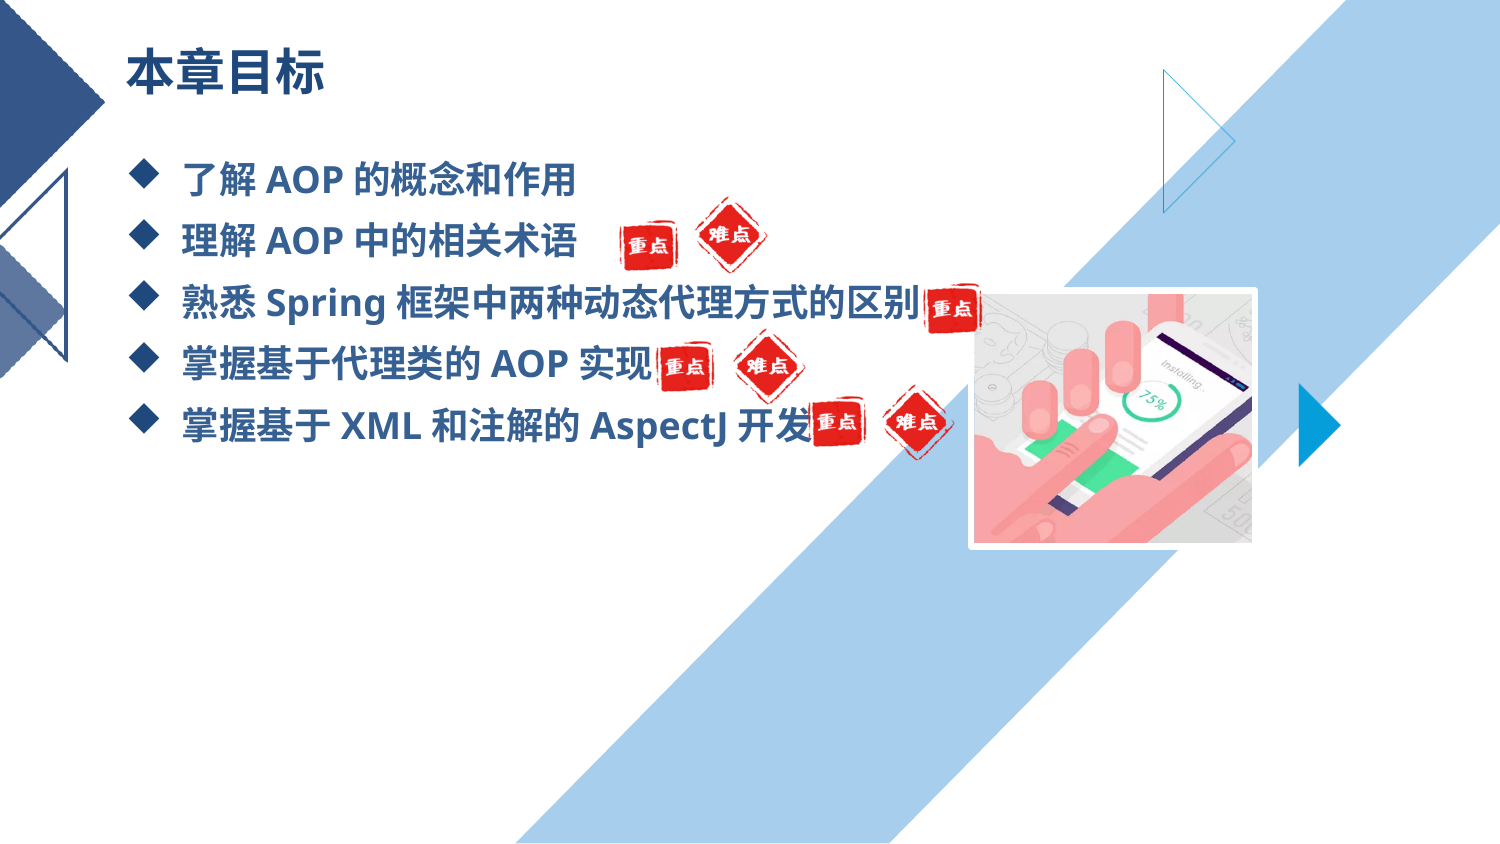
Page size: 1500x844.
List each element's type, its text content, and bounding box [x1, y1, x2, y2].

list 了解AOP的概念和作用 理解AOP中的相关术语 熟悉Spring框架中两种动态代理方式的区别 掌握基于代理类的AOP实现 掌握基于XML和注解的AspectJ开发 [112, 140, 1424, 800]
picture [912, 267, 989, 345]
title 本章目标 [112, 24, 1274, 116]
picture [877, 381, 957, 462]
picture [0, 0, 105, 446]
picture [608, 204, 685, 282]
picture [728, 326, 874, 458]
picture [690, 194, 770, 275]
picture [1165, 69, 1341, 140]
picture [644, 326, 721, 403]
